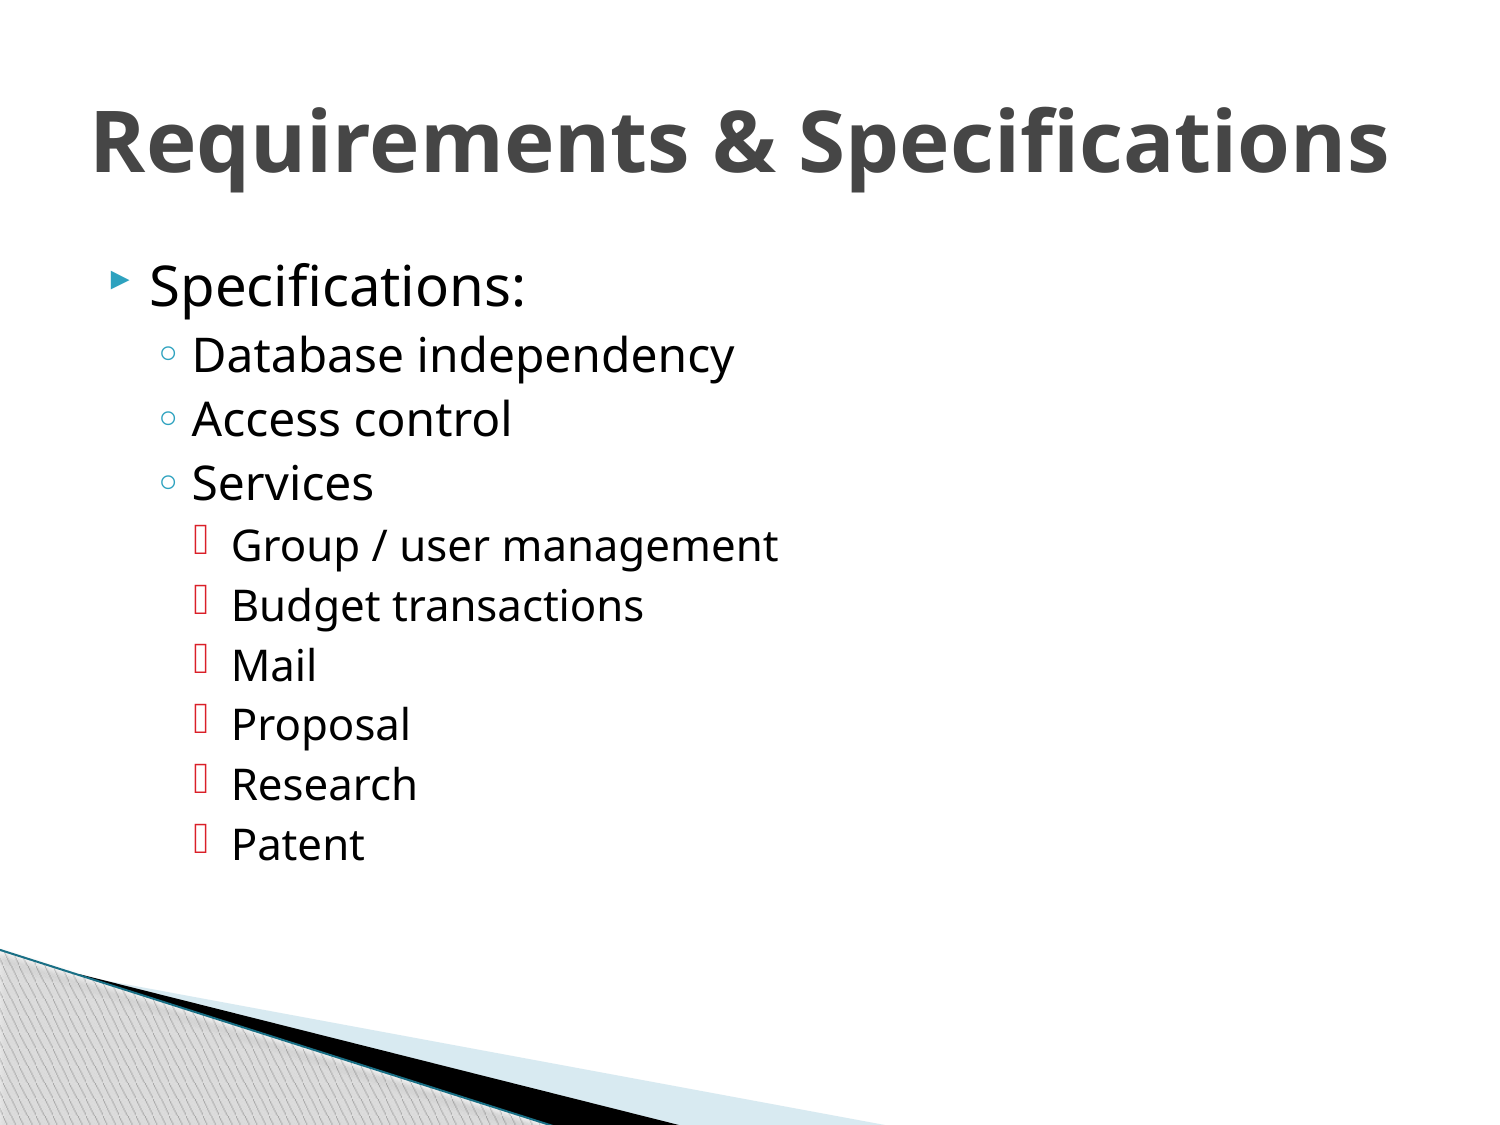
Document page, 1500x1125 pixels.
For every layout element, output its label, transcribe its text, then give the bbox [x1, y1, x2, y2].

title Requirements & Specifications [75, 45, 1425, 233]
list Specifications: Database independency Access control Services Group / user management Budget transactions Mail Proposal Research Patent [75, 243, 1425, 986]
